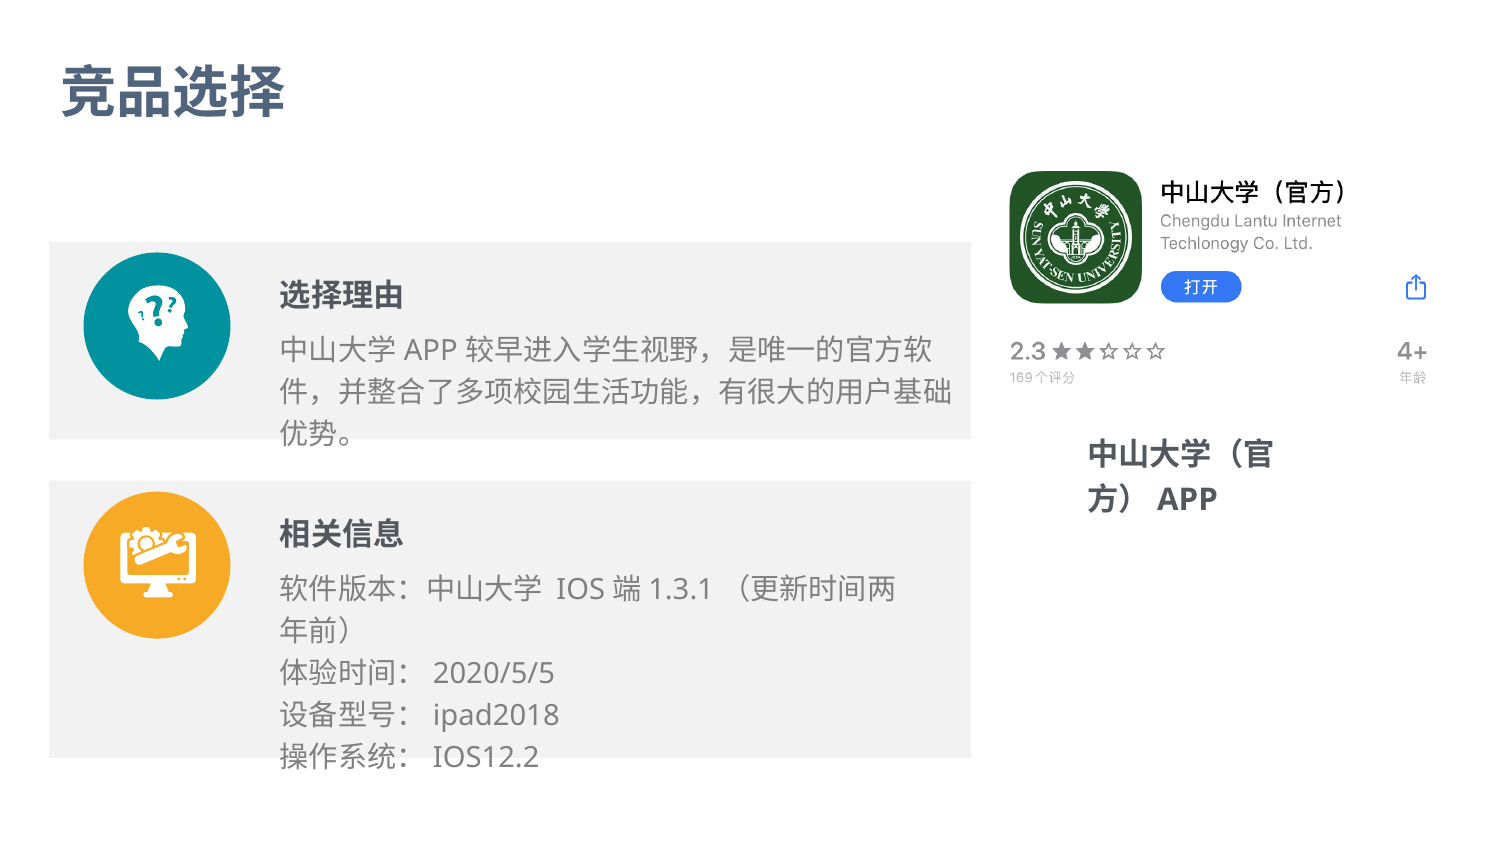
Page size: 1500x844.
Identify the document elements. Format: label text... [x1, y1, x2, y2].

picture [987, 161, 1452, 392]
text_box 竞品选择 [48, 37, 774, 130]
text_box 中山大学（官方）APP [1072, 419, 1417, 524]
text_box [48, 480, 972, 758]
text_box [48, 241, 972, 440]
